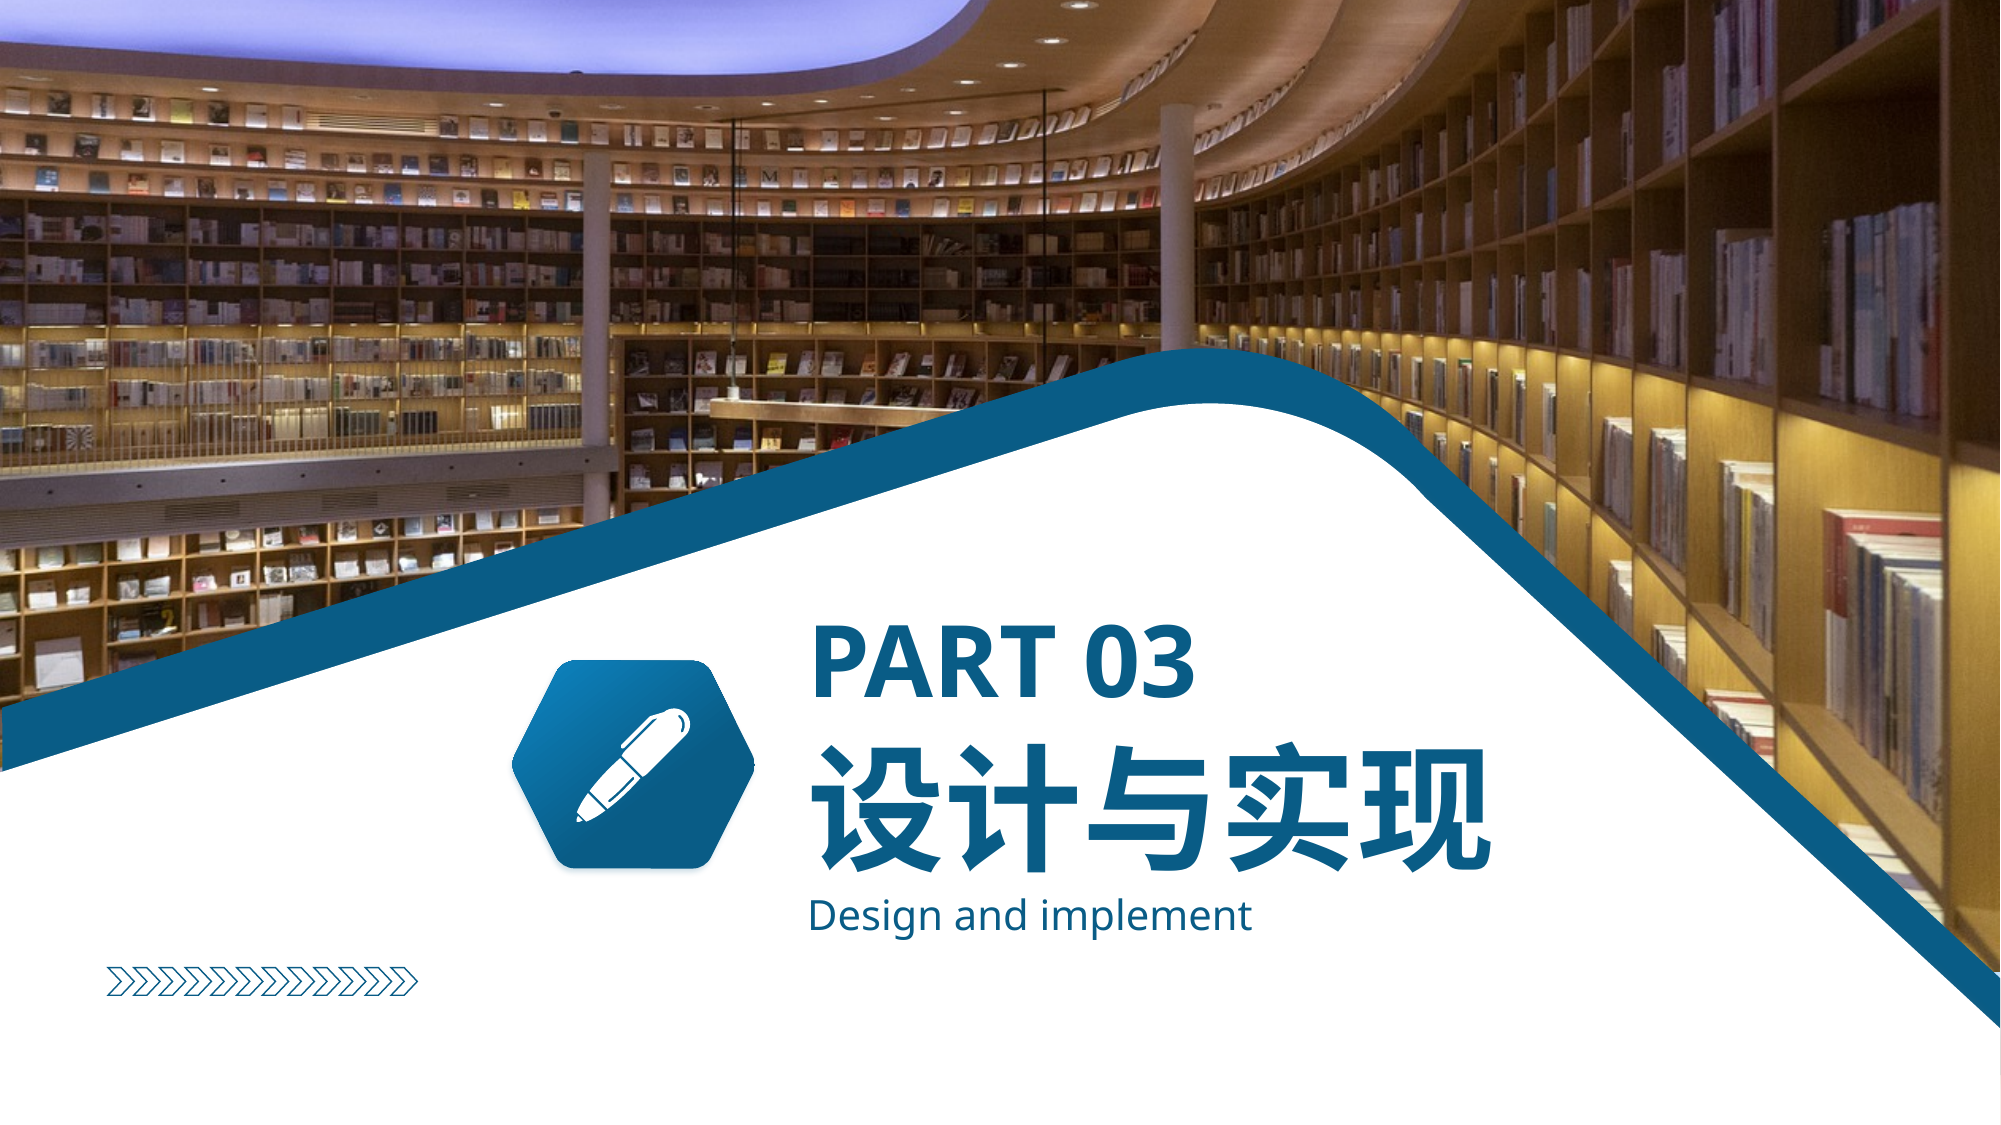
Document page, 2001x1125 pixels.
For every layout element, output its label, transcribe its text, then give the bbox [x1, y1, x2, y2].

text_box [1585, 665, 2000, 1113]
list 设计与实现 [807, 722, 1496, 889]
list Design and implement [807, 889, 1496, 940]
list PART 03 [807, 597, 1496, 719]
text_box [513, 654, 755, 876]
picture [0, 0, 2000, 772]
